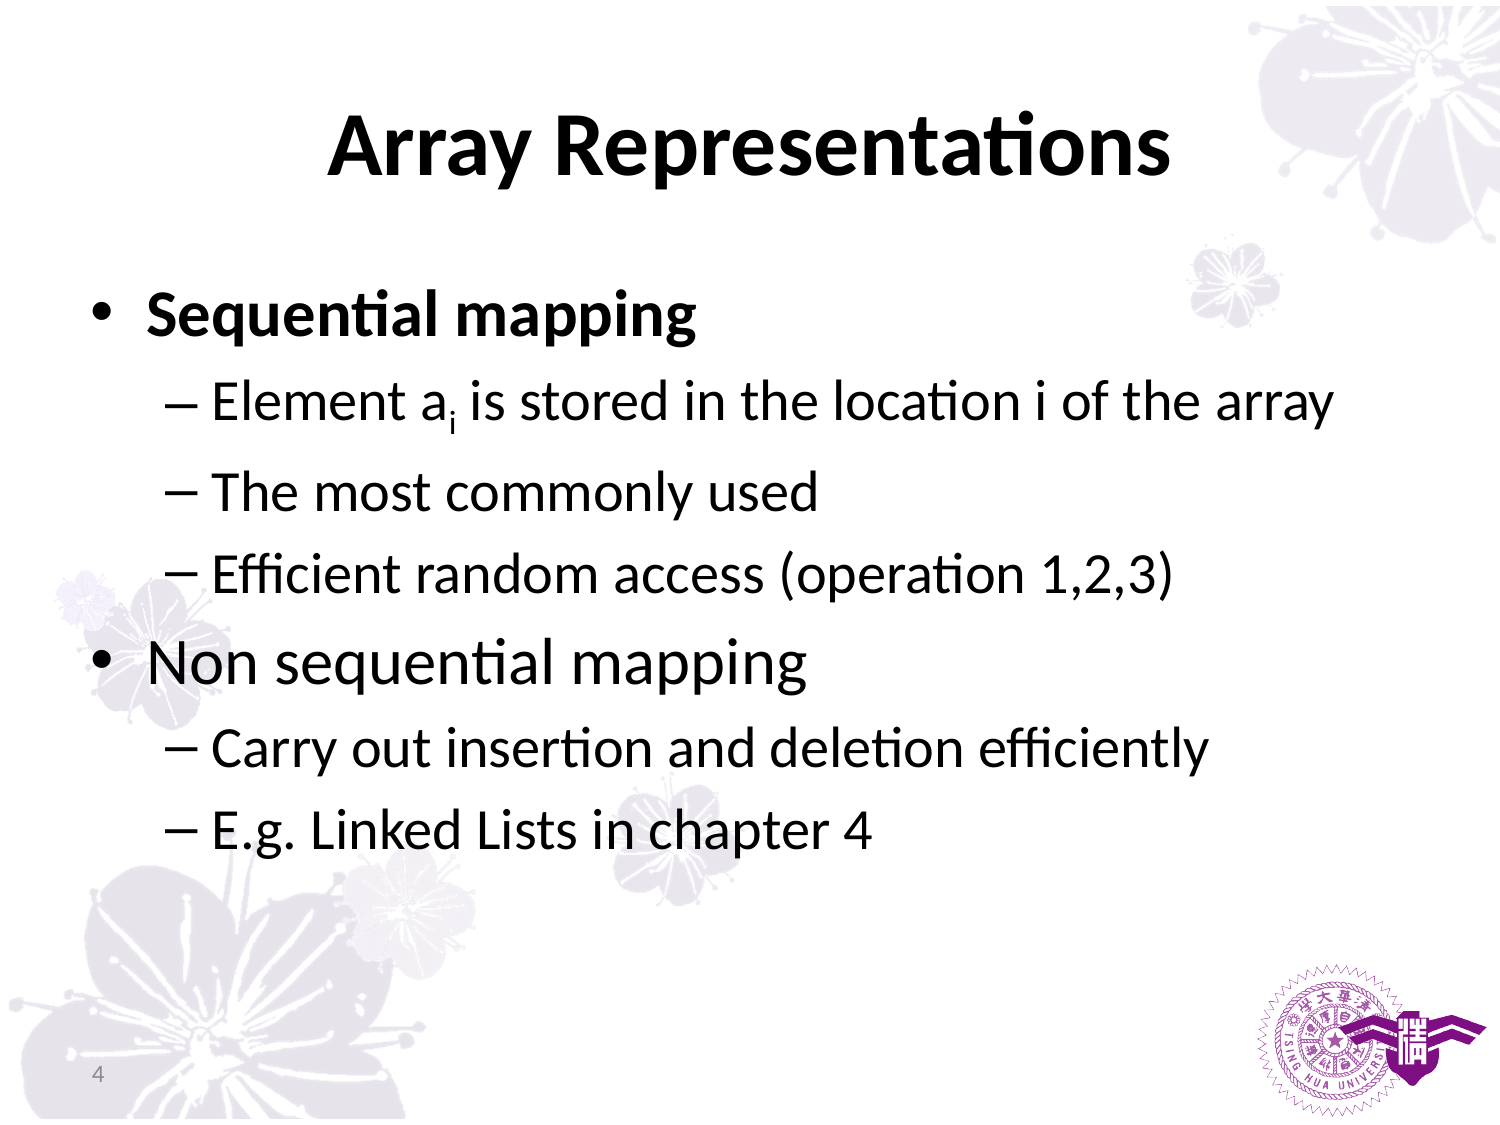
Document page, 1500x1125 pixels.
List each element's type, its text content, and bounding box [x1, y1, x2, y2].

slide_number 4 [0, 1042, 120, 1103]
title Array Representations [75, 45, 1425, 233]
list Sequential mapping Element ai is stored in the location i of the array The most commonly used Efficient random access (operation 1,2,3) Non sequential mapping Carry out insertion and deletion efficiently E.g. Linked Lists in chapter 4 [75, 262, 1425, 1005]
picture [0, 6, 1500, 1119]
